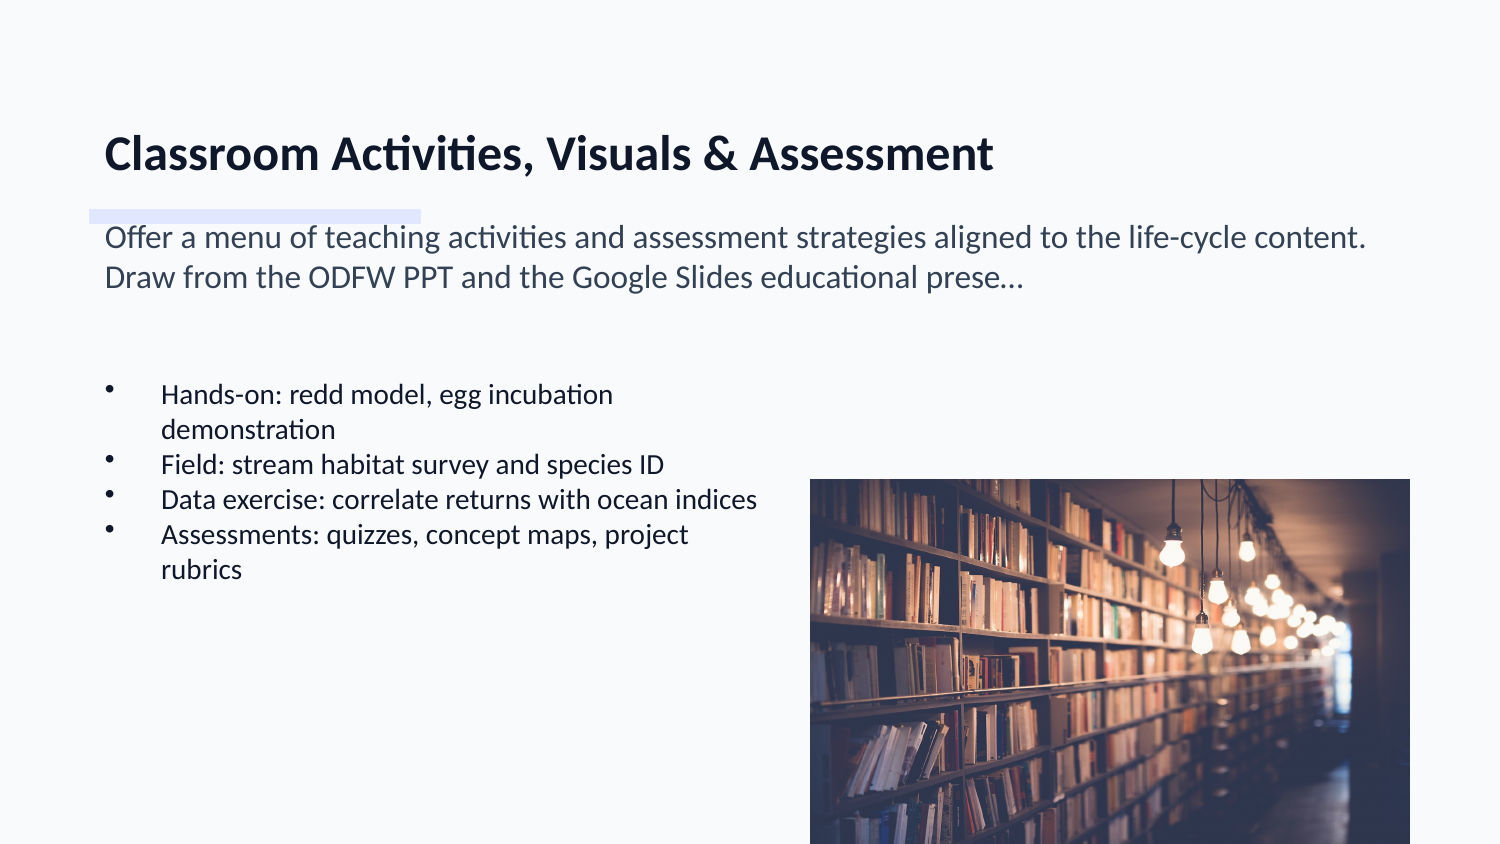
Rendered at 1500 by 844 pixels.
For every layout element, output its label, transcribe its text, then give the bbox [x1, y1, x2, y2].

text_box Offer a menu of teaching activities and assessment strategies aligned to the life-cycle content. Draw from the ODFW PPT and the Google Slides educational prese… [89, 207, 1410, 303]
text_box Classroom Activities, Visuals & Assessment [89, 104, 1410, 195]
picture [809, 479, 1410, 844]
text_box Hands-on: redd model, egg incubation demonstration Field: stream habitat survey and species ID Data exercise: correlate returns with ocean indices Assessments: quizzes, concept maps, project rubrics [89, 367, 780, 593]
